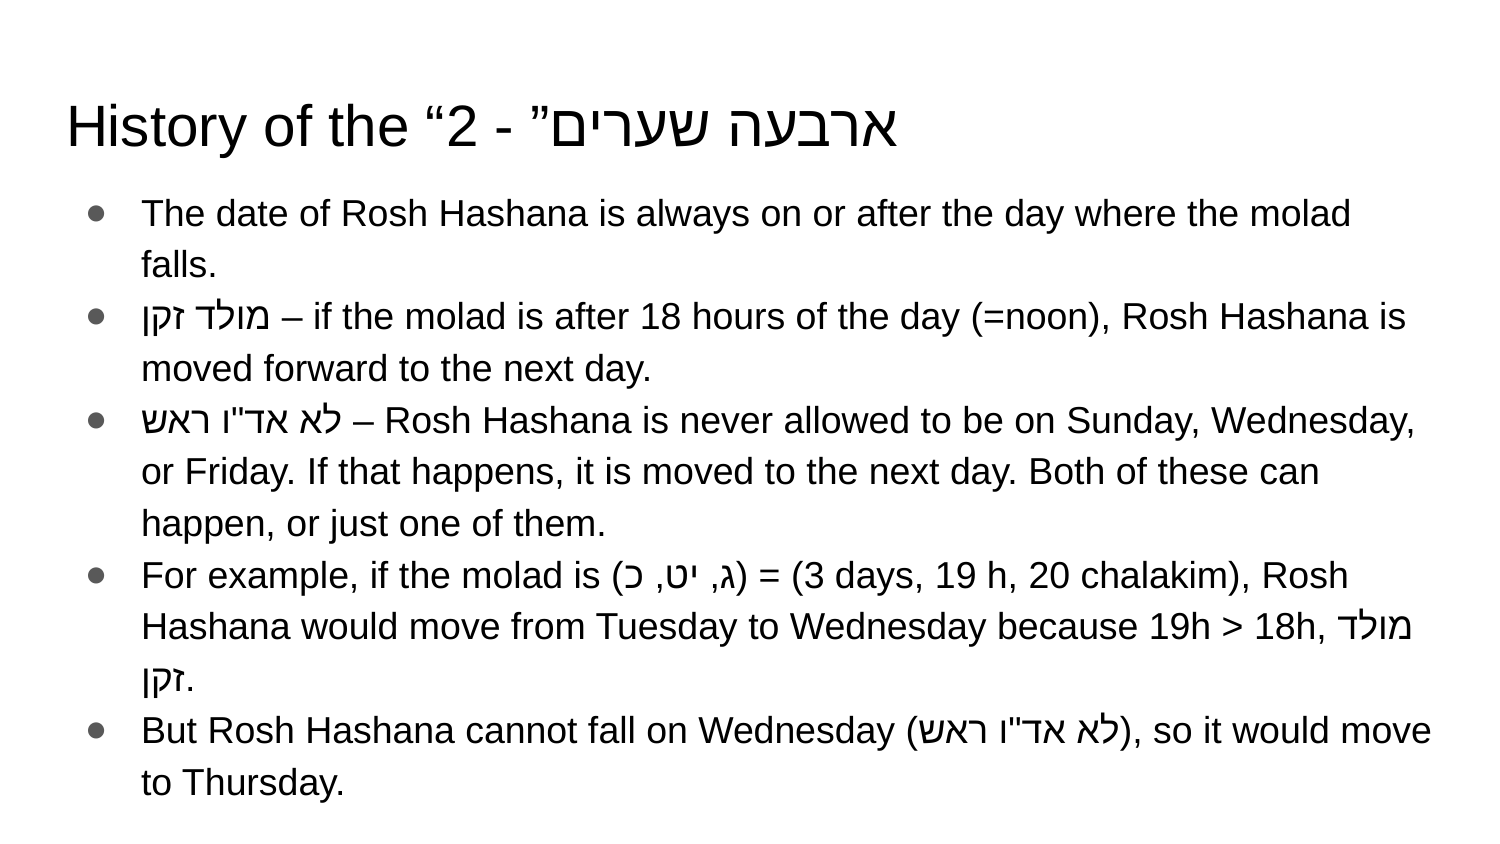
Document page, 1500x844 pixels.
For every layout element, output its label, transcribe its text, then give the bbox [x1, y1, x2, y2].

list The date of Rosh Hashana is always on or after the day where the molad falls. מולד זקן – if the molad is after 18 hours of the day (=noon), Rosh Hashana is moved forward to the next day. לא אד"ו ראש – Rosh Hashana is never allowed to be on Sunday, Wednesday, or Friday. If that happens, it is moved to the next day. Both of these can happen, or just one of them. For example, if the molad is (ג, יט, כ) = (3 days, 19 h, 20 chalakim), Rosh Hashana would move from Tuesday to Wednesday because 19h > 18h, מולד זקן. But Rosh Hashana cannot fall on Wednesday (לא אד"ו ראש), so it would move to Thursday. [51, 166, 1449, 809]
title History of the “ארבעה שערים” - 2 [51, 72, 1449, 166]
